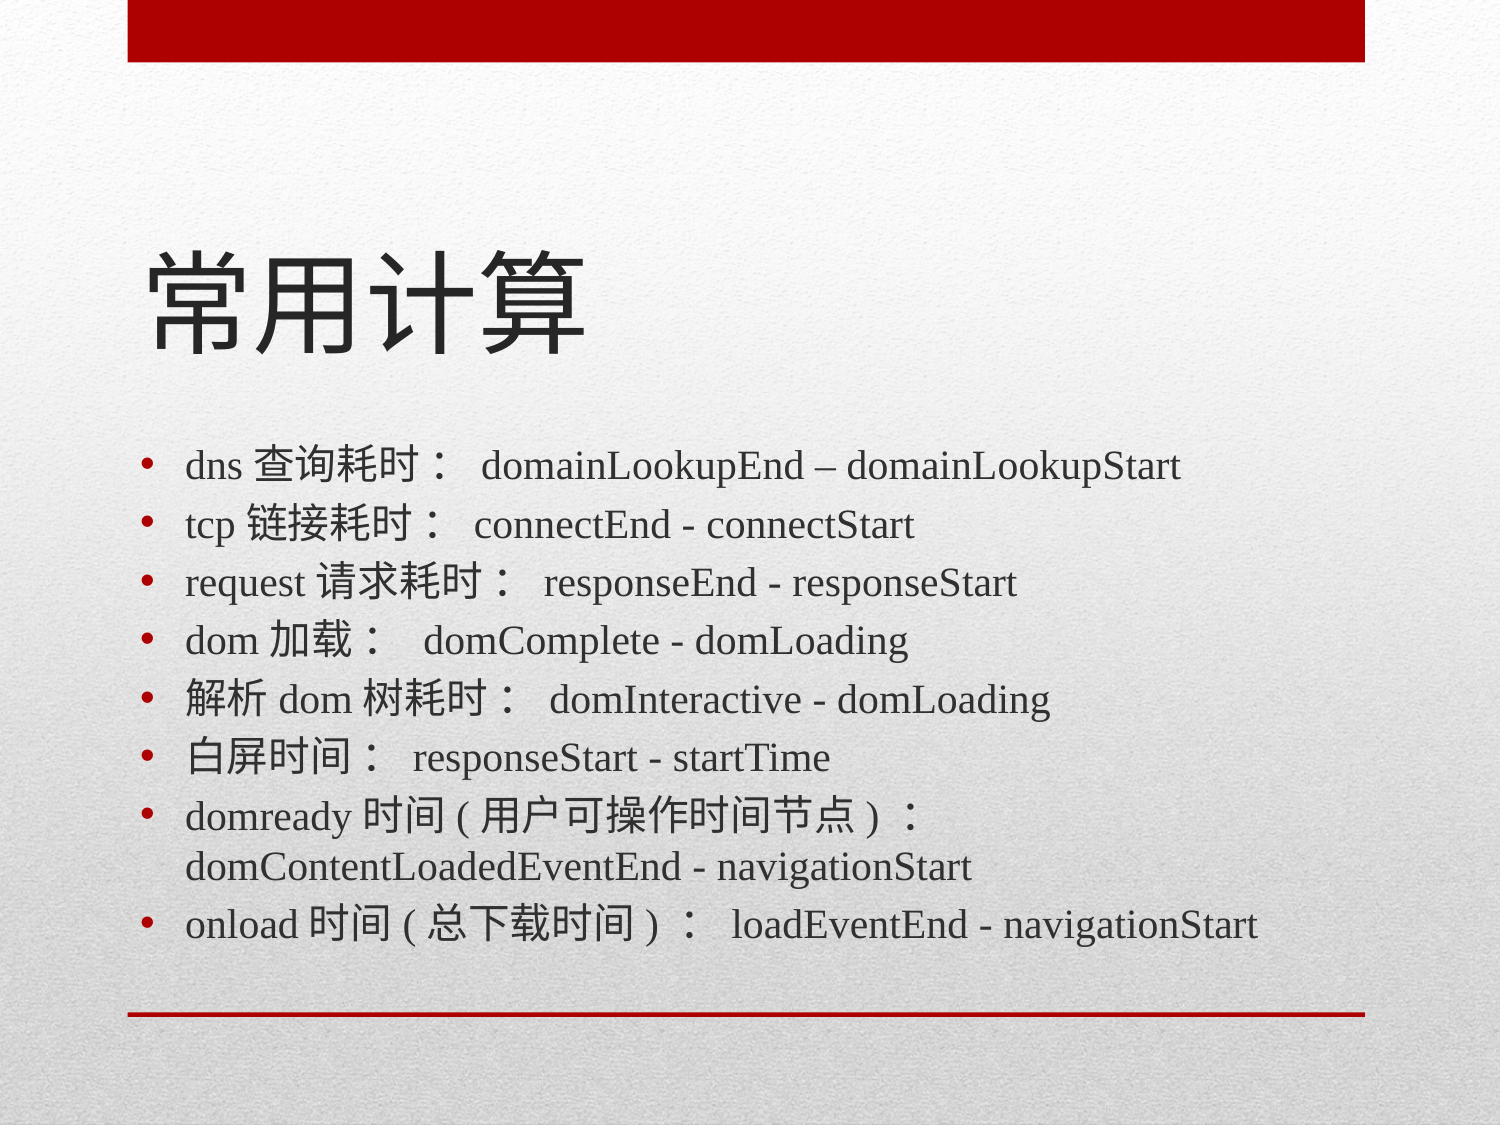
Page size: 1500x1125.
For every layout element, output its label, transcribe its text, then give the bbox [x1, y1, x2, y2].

title 常用计算 [125, 112, 1238, 375]
list dns查询耗时 ：domainLookupEnd – domainLookupStart tcp链接耗时 ：connectEnd - connectStart request请求耗时 ：responseEnd - responseStart dom加载 ： domComplete - domLoading 解析dom树耗时 ：domInteractive - domLoading 白屏时间 ：responseStart - startTime domready时间(用户可操作时间节点) ：domContentLoadedEventEnd - navigationStart onload时间(总下载时间) ：loadEventEnd - navigationStart [125, 415, 1363, 1053]
